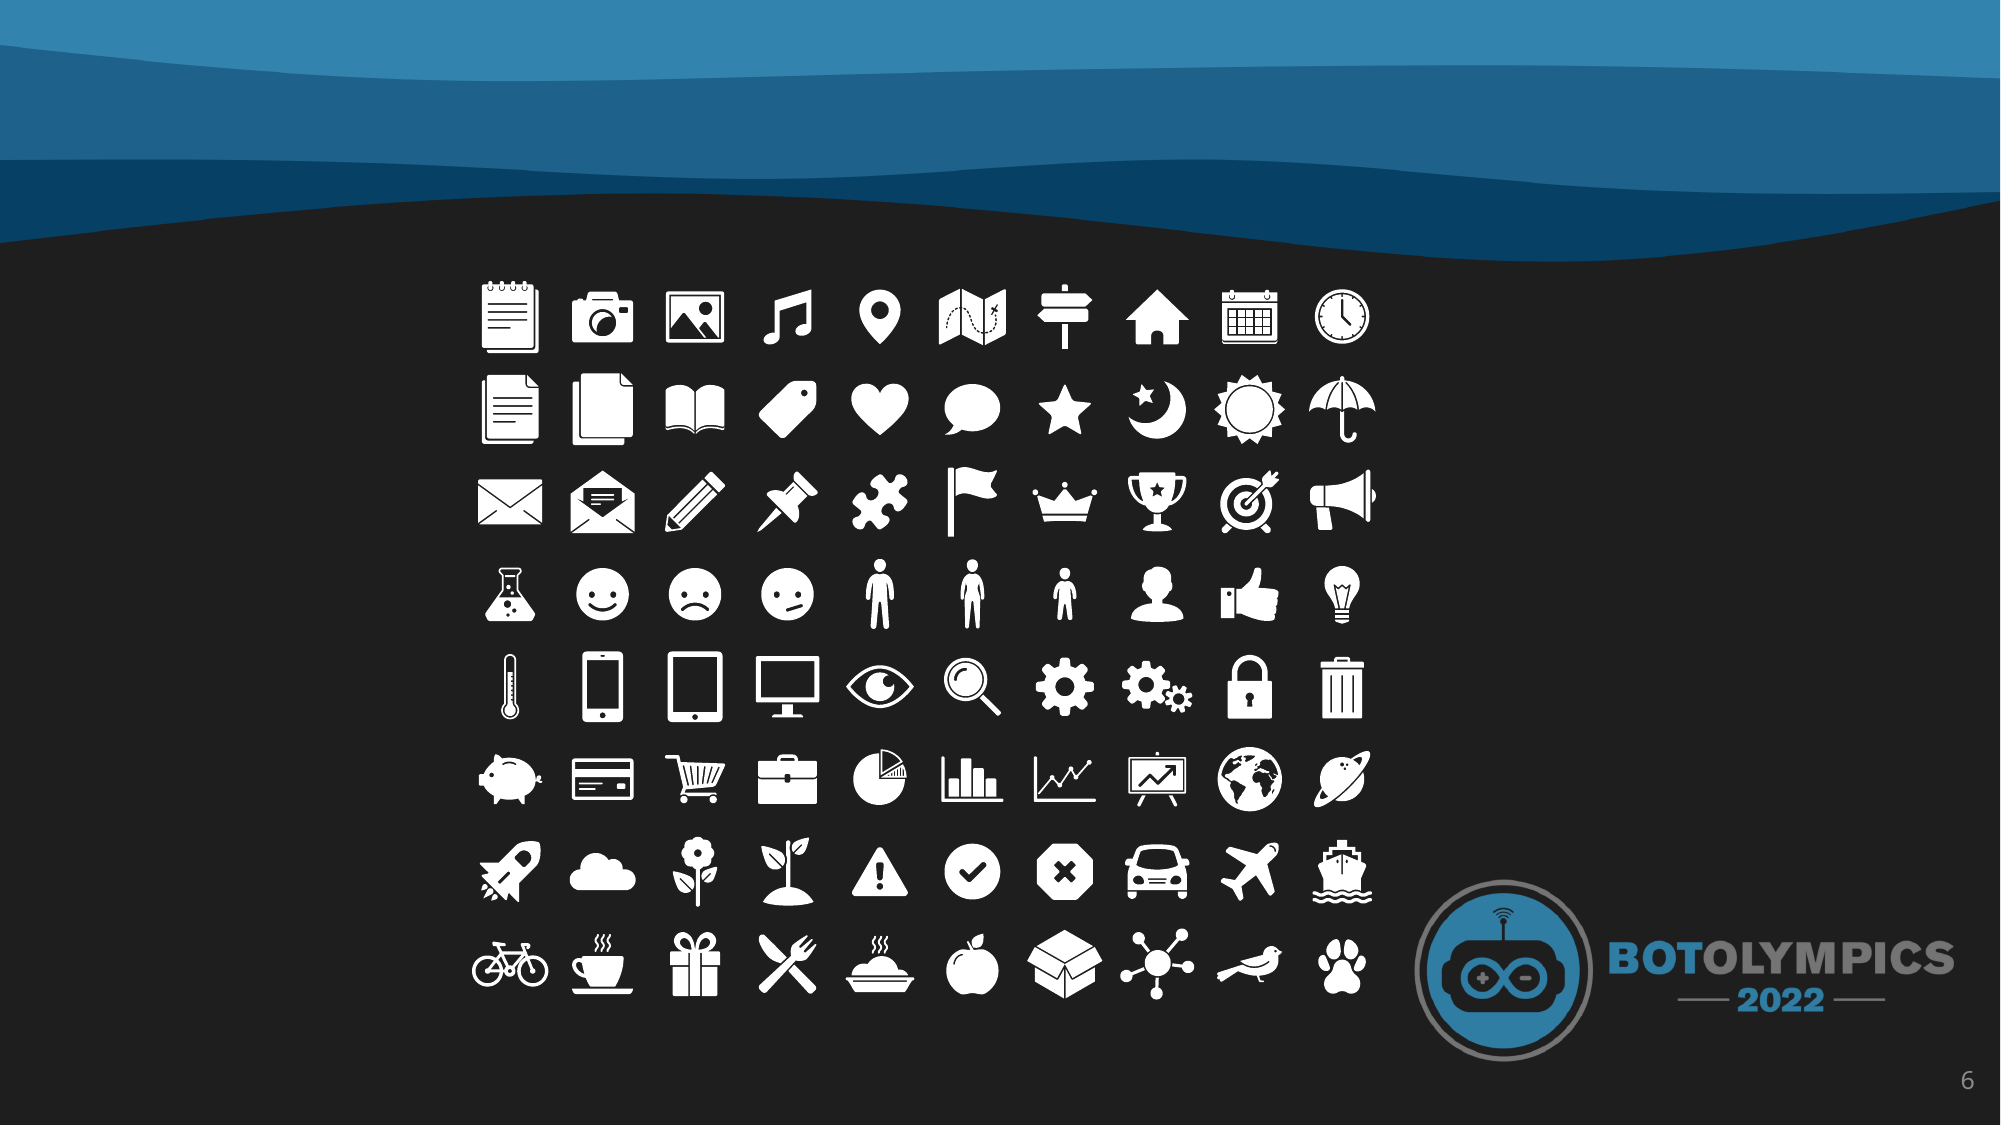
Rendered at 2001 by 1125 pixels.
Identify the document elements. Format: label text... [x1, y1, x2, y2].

text_box [667, 651, 723, 723]
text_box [1128, 751, 1187, 807]
text_box [582, 651, 624, 723]
text_box [761, 568, 814, 621]
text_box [1032, 481, 1098, 522]
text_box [1037, 284, 1093, 350]
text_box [758, 934, 817, 994]
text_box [853, 749, 907, 805]
text_box [1131, 566, 1184, 622]
text_box [569, 853, 636, 891]
text_box [1217, 946, 1283, 983]
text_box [1127, 472, 1187, 532]
text_box [944, 384, 1001, 435]
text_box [757, 754, 817, 804]
text_box [852, 847, 908, 897]
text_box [481, 281, 539, 354]
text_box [1120, 928, 1195, 1000]
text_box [1128, 381, 1186, 439]
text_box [479, 841, 541, 902]
picture [0, 0, 2001, 1125]
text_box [1318, 939, 1366, 994]
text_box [1309, 376, 1376, 443]
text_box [1320, 656, 1364, 719]
text_box [472, 941, 549, 987]
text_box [757, 471, 818, 533]
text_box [1312, 839, 1372, 904]
text_box [944, 843, 1001, 900]
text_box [481, 374, 539, 444]
text_box [1038, 384, 1091, 435]
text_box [1122, 660, 1193, 713]
text_box [852, 474, 908, 530]
text_box [859, 289, 901, 345]
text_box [571, 758, 634, 800]
text_box [478, 754, 543, 805]
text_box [665, 384, 725, 434]
text_box [758, 380, 817, 438]
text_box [947, 467, 997, 537]
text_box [664, 755, 726, 804]
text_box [501, 654, 520, 720]
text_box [572, 291, 634, 343]
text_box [665, 291, 725, 343]
text_box [1125, 289, 1189, 345]
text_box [1124, 844, 1190, 899]
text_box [478, 479, 543, 525]
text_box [1222, 289, 1278, 344]
text_box [1220, 842, 1279, 901]
text_box [1217, 747, 1282, 812]
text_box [1214, 374, 1286, 445]
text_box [672, 836, 718, 907]
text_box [1324, 566, 1360, 624]
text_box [944, 657, 1001, 716]
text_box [670, 932, 721, 996]
slide_number 6 [1854, 1038, 1975, 1125]
text_box [851, 383, 909, 436]
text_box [761, 837, 814, 906]
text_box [485, 567, 536, 622]
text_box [846, 665, 914, 709]
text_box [1033, 756, 1096, 802]
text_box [1314, 289, 1370, 344]
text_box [1310, 469, 1376, 530]
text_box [946, 933, 999, 995]
text_box [1227, 654, 1272, 719]
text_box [570, 470, 635, 534]
text_box [1035, 657, 1094, 716]
text_box [576, 568, 629, 621]
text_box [1220, 470, 1280, 534]
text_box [665, 471, 726, 532]
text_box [865, 559, 894, 629]
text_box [1314, 751, 1371, 808]
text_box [1027, 929, 1103, 999]
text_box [941, 756, 1004, 802]
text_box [960, 559, 985, 629]
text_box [572, 373, 633, 446]
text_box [572, 934, 634, 995]
text_box [1036, 843, 1093, 900]
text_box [938, 288, 1006, 346]
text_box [755, 656, 820, 718]
text_box [763, 289, 812, 345]
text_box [1220, 567, 1279, 621]
text_box [668, 568, 722, 621]
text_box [1053, 567, 1077, 620]
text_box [845, 935, 915, 993]
